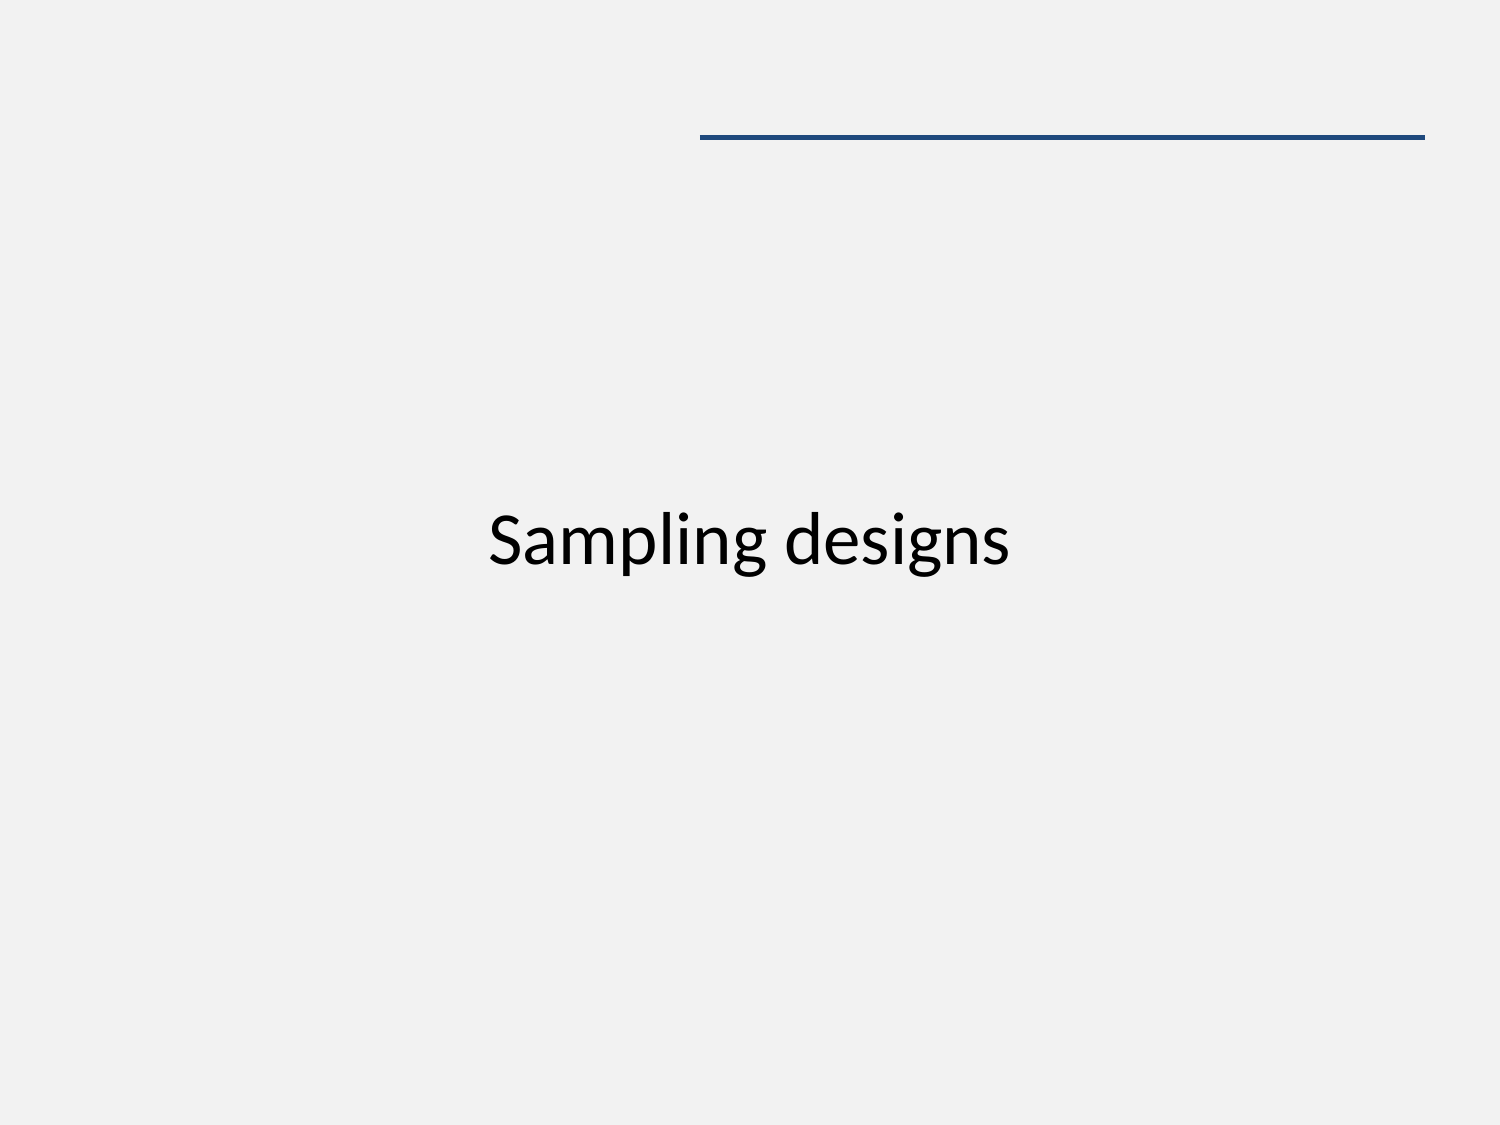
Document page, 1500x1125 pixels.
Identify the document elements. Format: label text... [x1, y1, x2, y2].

list Sampling designs [12, 137, 1488, 1113]
